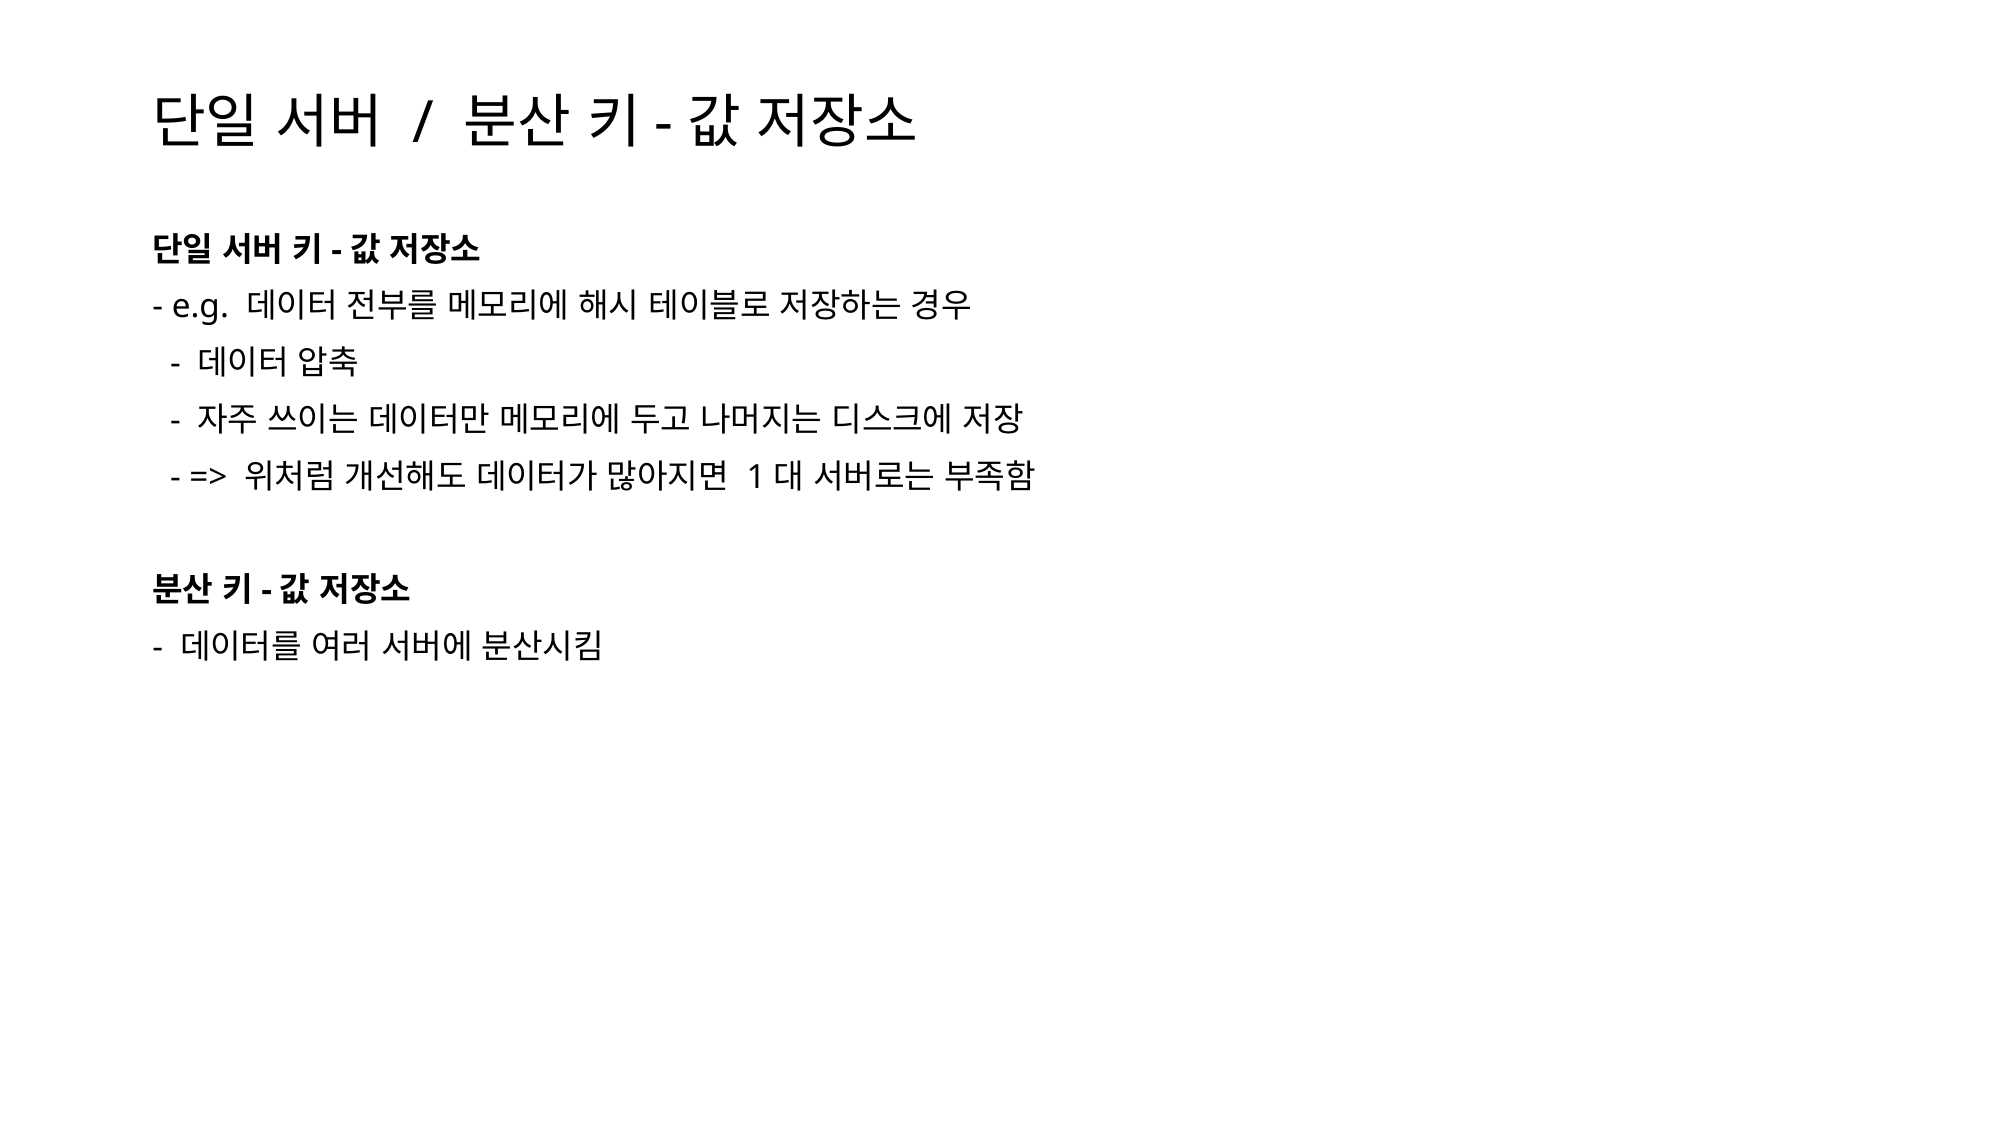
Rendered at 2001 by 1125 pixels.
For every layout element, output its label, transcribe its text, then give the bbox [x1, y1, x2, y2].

title 단일 서버 / 분산 키-값 저장소 [137, 63, 1863, 186]
list 단일 서버 키-값 저장소 - e.g. 데이터 전부를 메모리에 해시 테이블로 저장하는 경우 - 데이터 압축 - 자주 쓰이는 데이터만 메모리에 두고 나머지는 디스크에 저장 - => 위처럼 개선해도 데이터가 많아지면 1대 서버로는 부족함 분산 키-값 저장소 - 데이터를 여러 서버에 분산시킴 [137, 225, 1799, 1083]
